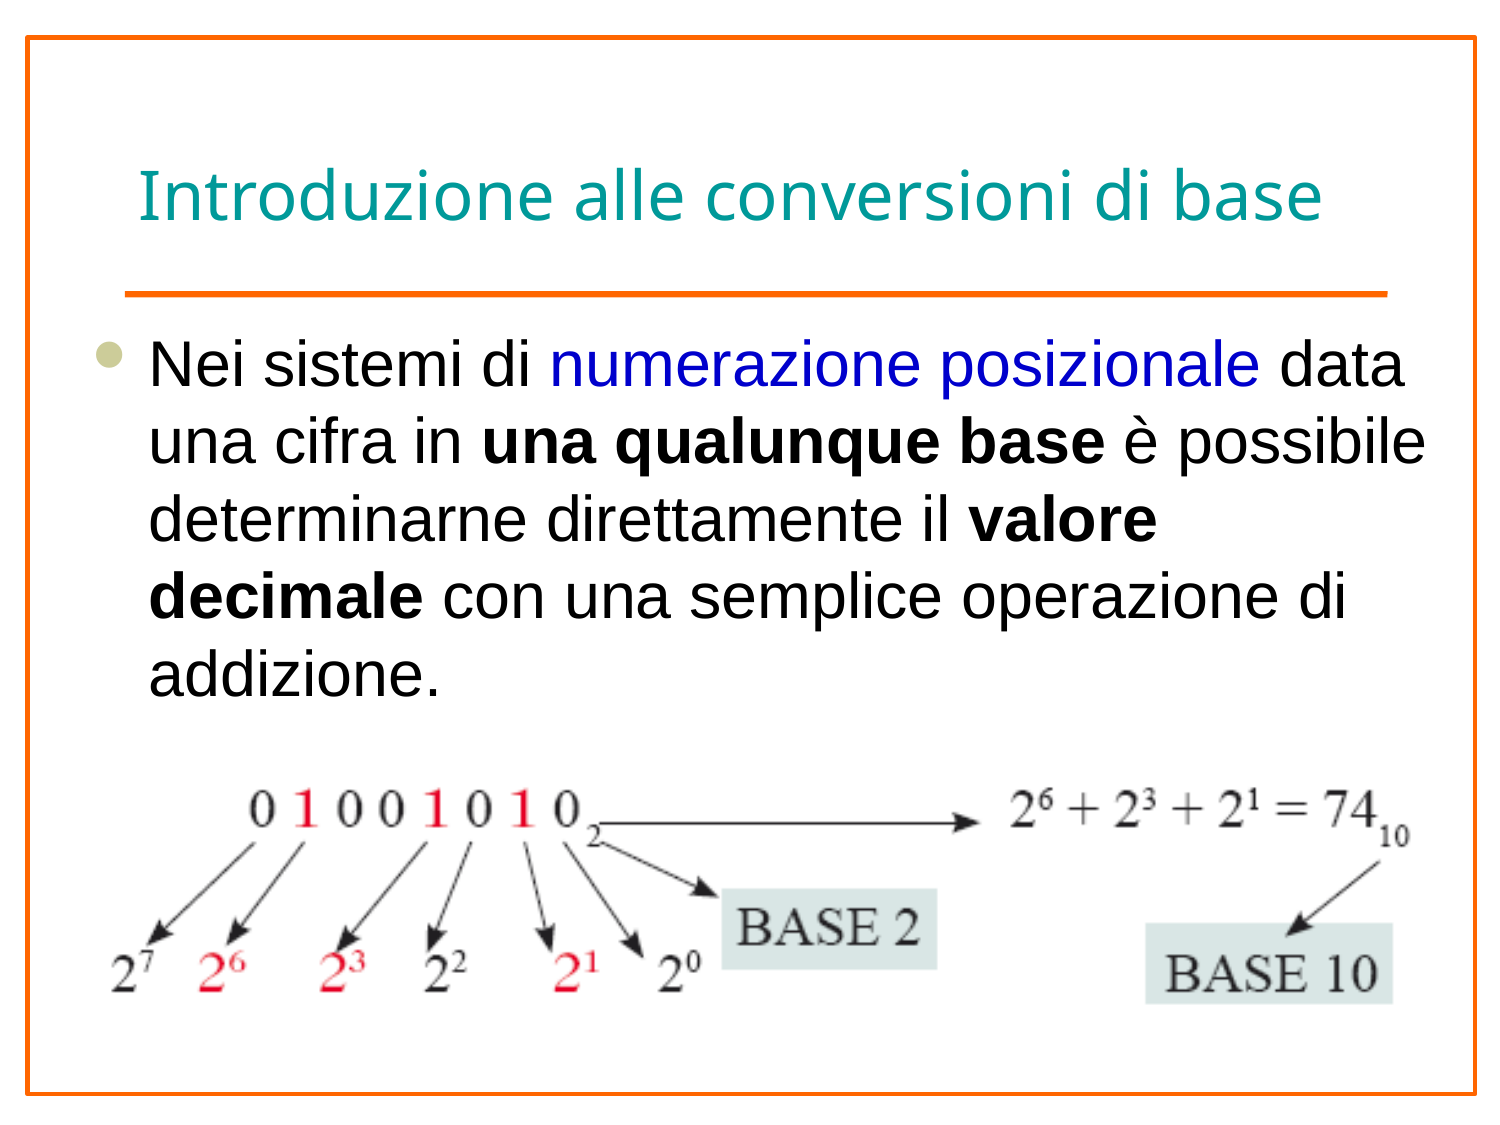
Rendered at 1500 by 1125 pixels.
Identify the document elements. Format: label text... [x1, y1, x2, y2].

picture [88, 754, 1423, 1027]
title Introduzione alle conversioni di base [123, 54, 1387, 243]
list Nei sistemi di numerazione posizionale data una cifra in una qualunque base è possibile determinarne direttamente il valore decimale con una semplice operazione di addizione. [77, 314, 1447, 1073]
